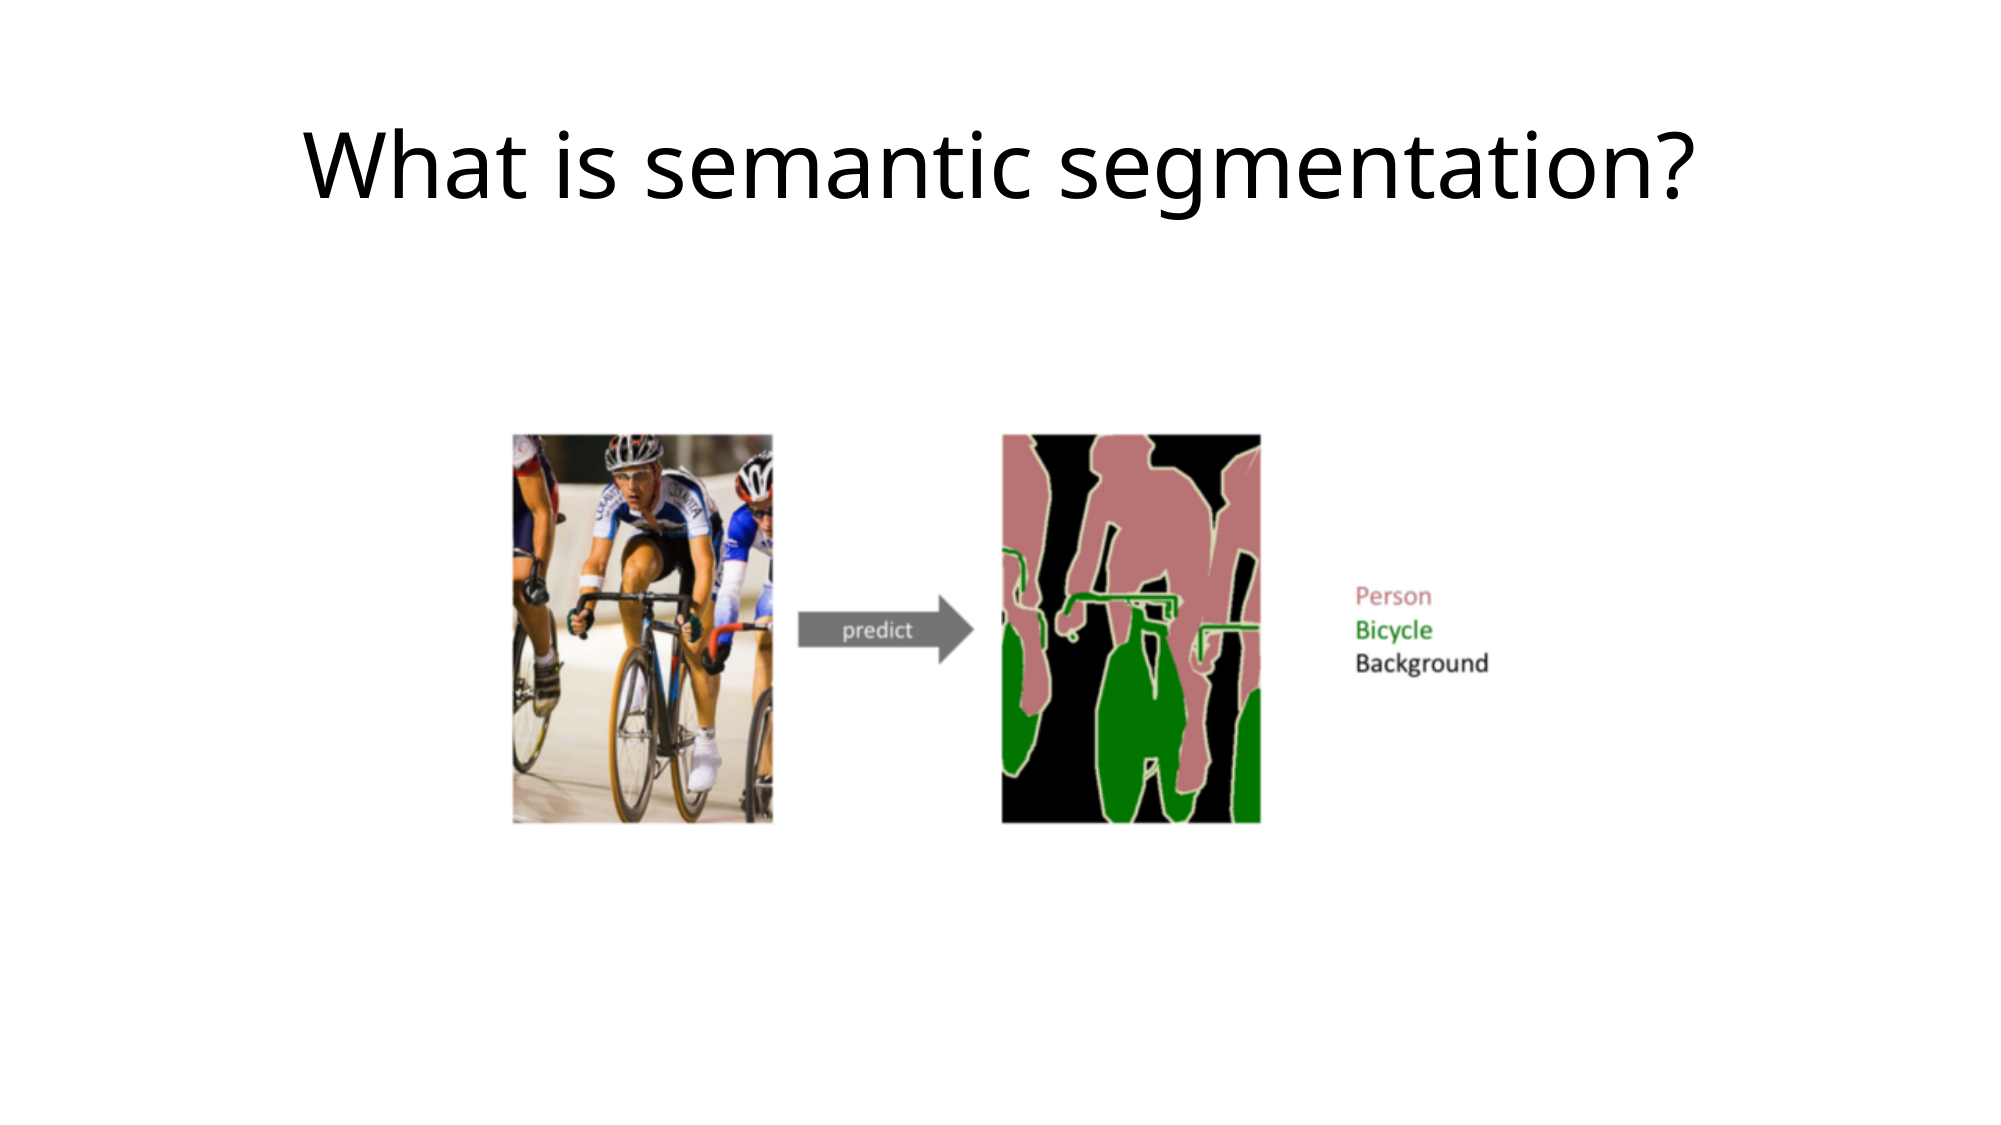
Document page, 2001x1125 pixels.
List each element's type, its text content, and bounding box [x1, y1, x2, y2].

picture [453, 383, 1547, 878]
title What is semantic segmentation? [137, 59, 1863, 278]
